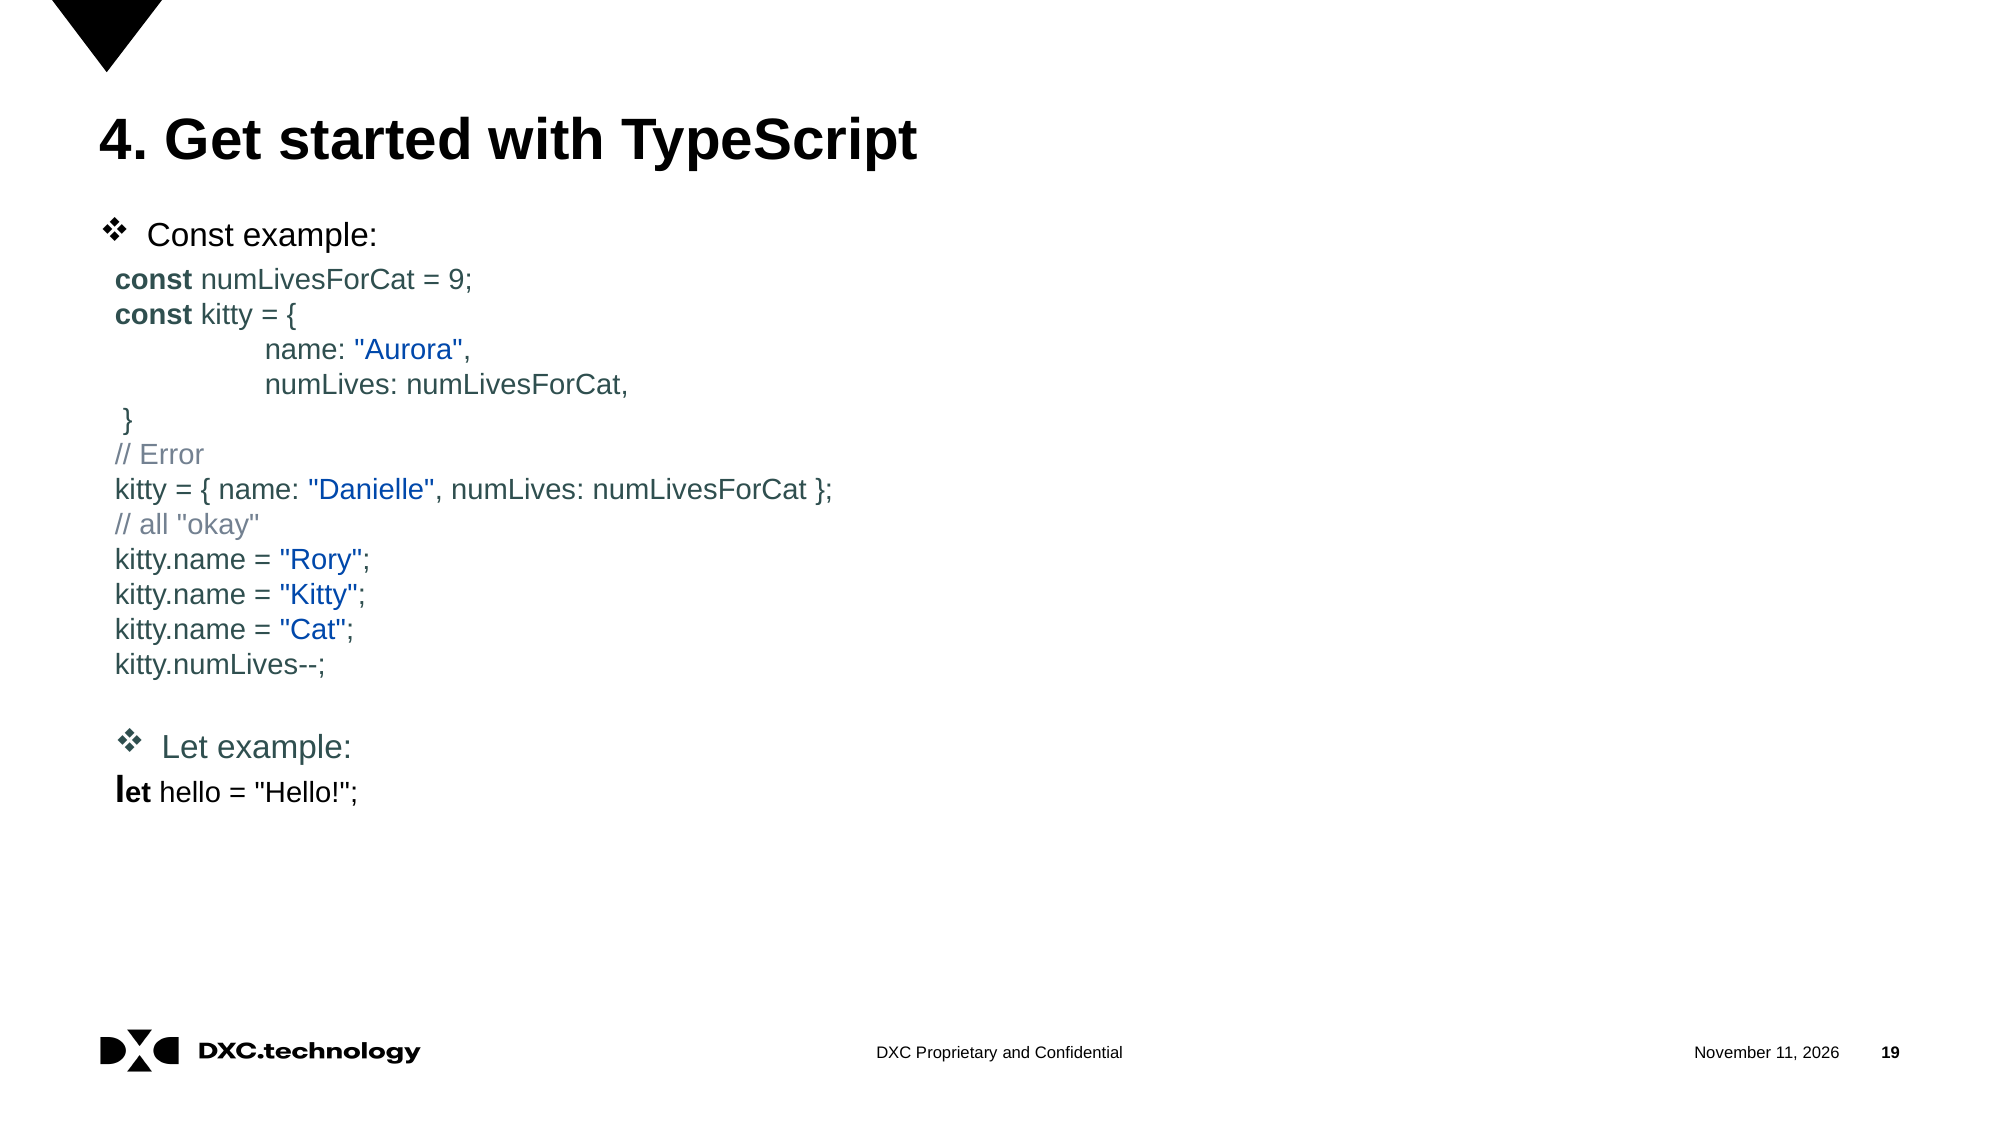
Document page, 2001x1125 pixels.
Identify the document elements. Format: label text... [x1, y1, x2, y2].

list Const example: [99, 214, 1900, 998]
text_box const numLivesForCat = 9; const kitty = { name: "Aurora", numLives: numLivesForCat, } // Error kitty = { name: "Danielle", numLives: numLivesForCat }; // all "okay" kitty.name = "Rory"; kitty.name = "Kitty"; kitty.name = "Cat"; kitty.numLives--; Let example: let hello = "Hello!"; [99, 253, 1100, 818]
title 4. Get started with TypeScript [99, 112, 1900, 214]
